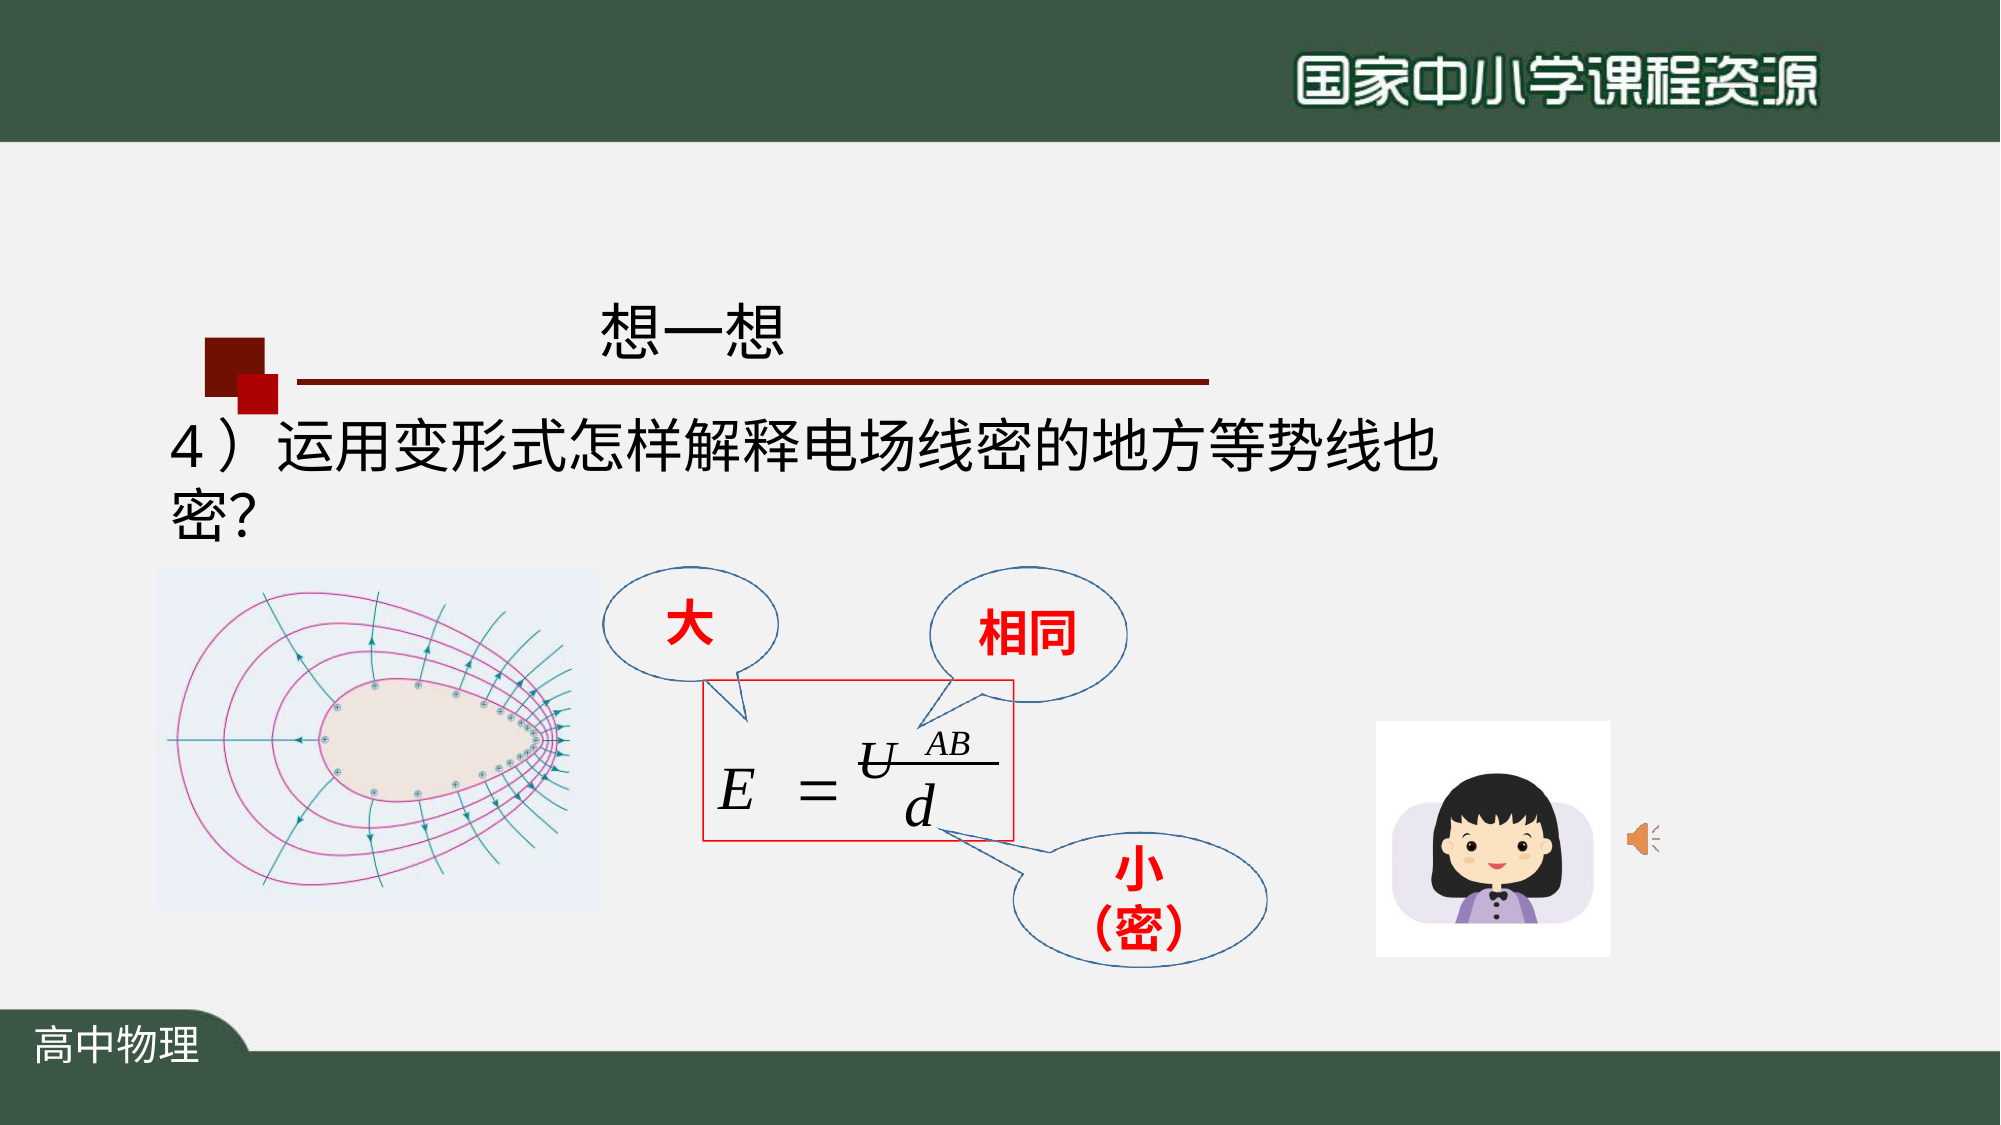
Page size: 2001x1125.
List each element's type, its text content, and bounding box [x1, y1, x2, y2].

text_box [935, 827, 1268, 968]
text_box [237, 374, 279, 415]
text_box 相同 [976, 599, 1081, 662]
text_box AB [924, 730, 973, 763]
picture [0, 0, 2000, 1125]
title 想一想 [597, 291, 790, 481]
text_box [602, 566, 779, 723]
text_box [155, 567, 599, 910]
text_box [1375, 721, 1611, 957]
text_box 4）运用变形式怎样解释电场线密的地方等势线也密？ [168, 407, 1542, 550]
text_box E  U [716, 715, 903, 828]
text_box d [902, 763, 938, 840]
footer 高中物理 [31, 1013, 202, 1125]
text_box [1618, 814, 1669, 865]
text_box [915, 566, 1128, 730]
text_box 大 [663, 589, 718, 652]
text_box 小 （密） [1062, 834, 1217, 957]
text_box [204, 337, 265, 397]
